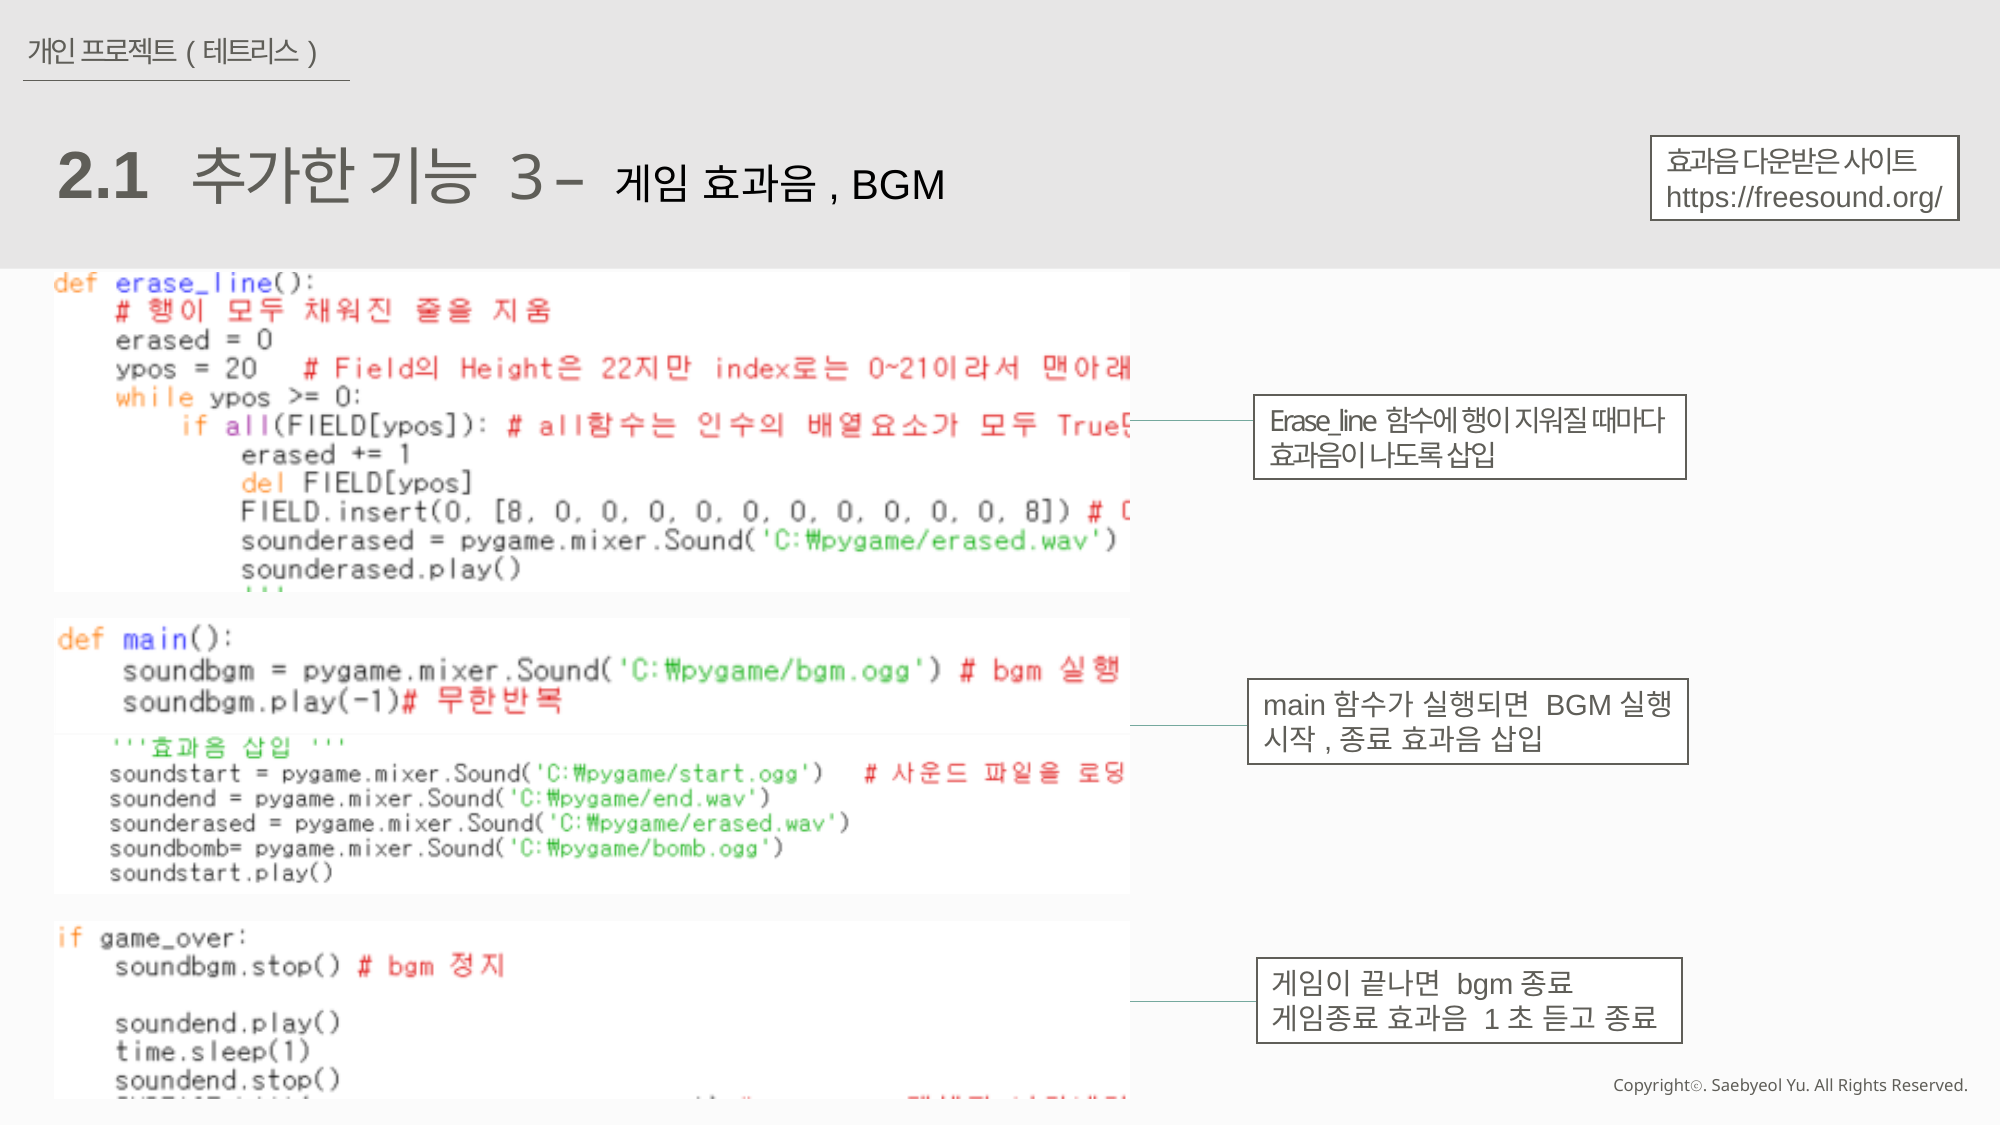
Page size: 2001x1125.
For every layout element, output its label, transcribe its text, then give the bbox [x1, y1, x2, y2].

picture [54, 272, 1130, 592]
text_box Erase_line함수에 행이 지워질 때마다 효과음이 나도록 삽입 [1253, 394, 1687, 480]
picture [54, 618, 1130, 733]
text_box [0, 0, 2000, 270]
text_box 효과음 다운받은 사이트 https://freesound.org/ [1650, 135, 1960, 221]
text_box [1130, 988, 1295, 1018]
picture [54, 921, 1130, 1099]
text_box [41, 124, 984, 221]
text_box main함수가 실행되면 BGM실행 시작,종료 효과음 삽입 [1247, 678, 1689, 765]
text_box 게임이 끝나면 bgm종료 게임종료 효과음 1초 듣고 종료 [1256, 957, 1683, 1044]
picture [54, 734, 1130, 894]
text_box 개인 프로젝트(테트리스) [12, 25, 333, 76]
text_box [1090, 712, 1341, 743]
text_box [1130, 407, 1295, 437]
